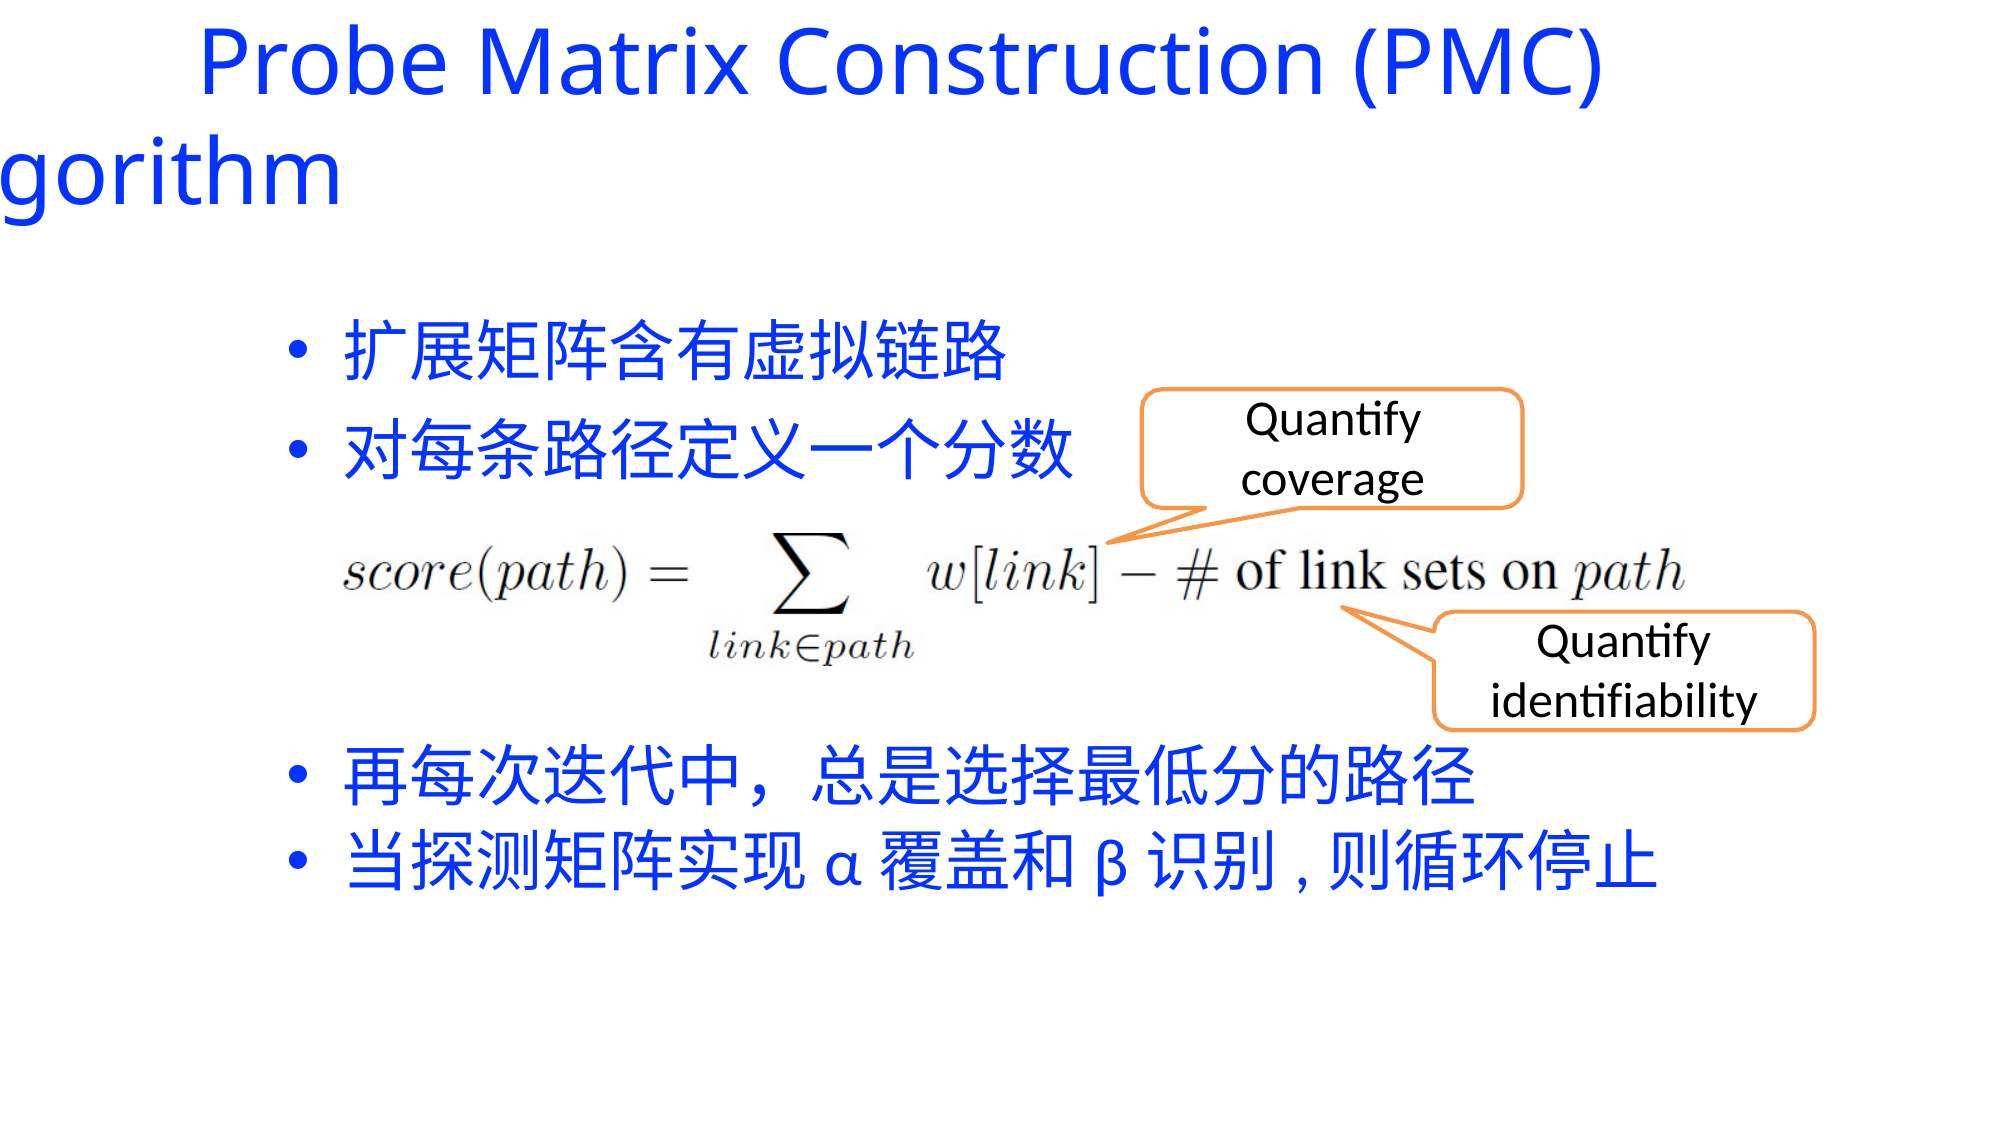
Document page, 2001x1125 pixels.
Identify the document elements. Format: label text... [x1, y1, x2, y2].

text_box [1765, 611, 1815, 731]
text_box Quantify identifiability 再每次迭代中，总是选择最低分的路径 当探测矩阵实现α覆盖和β识别,则循环停止 [284, 605, 1765, 899]
text_box 扩展矩阵含有虚拟链路 Quantify [284, 309, 1500, 446]
text_box 对每条路径定义一个分数 [284, 446, 1104, 488]
text_box [342, 533, 1686, 605]
title Probe Matrix Construction (PMC) Algorithm [0, 0, 1916, 223]
text_box coverage [1238, 443, 1426, 506]
text_box [1107, 389, 1523, 543]
